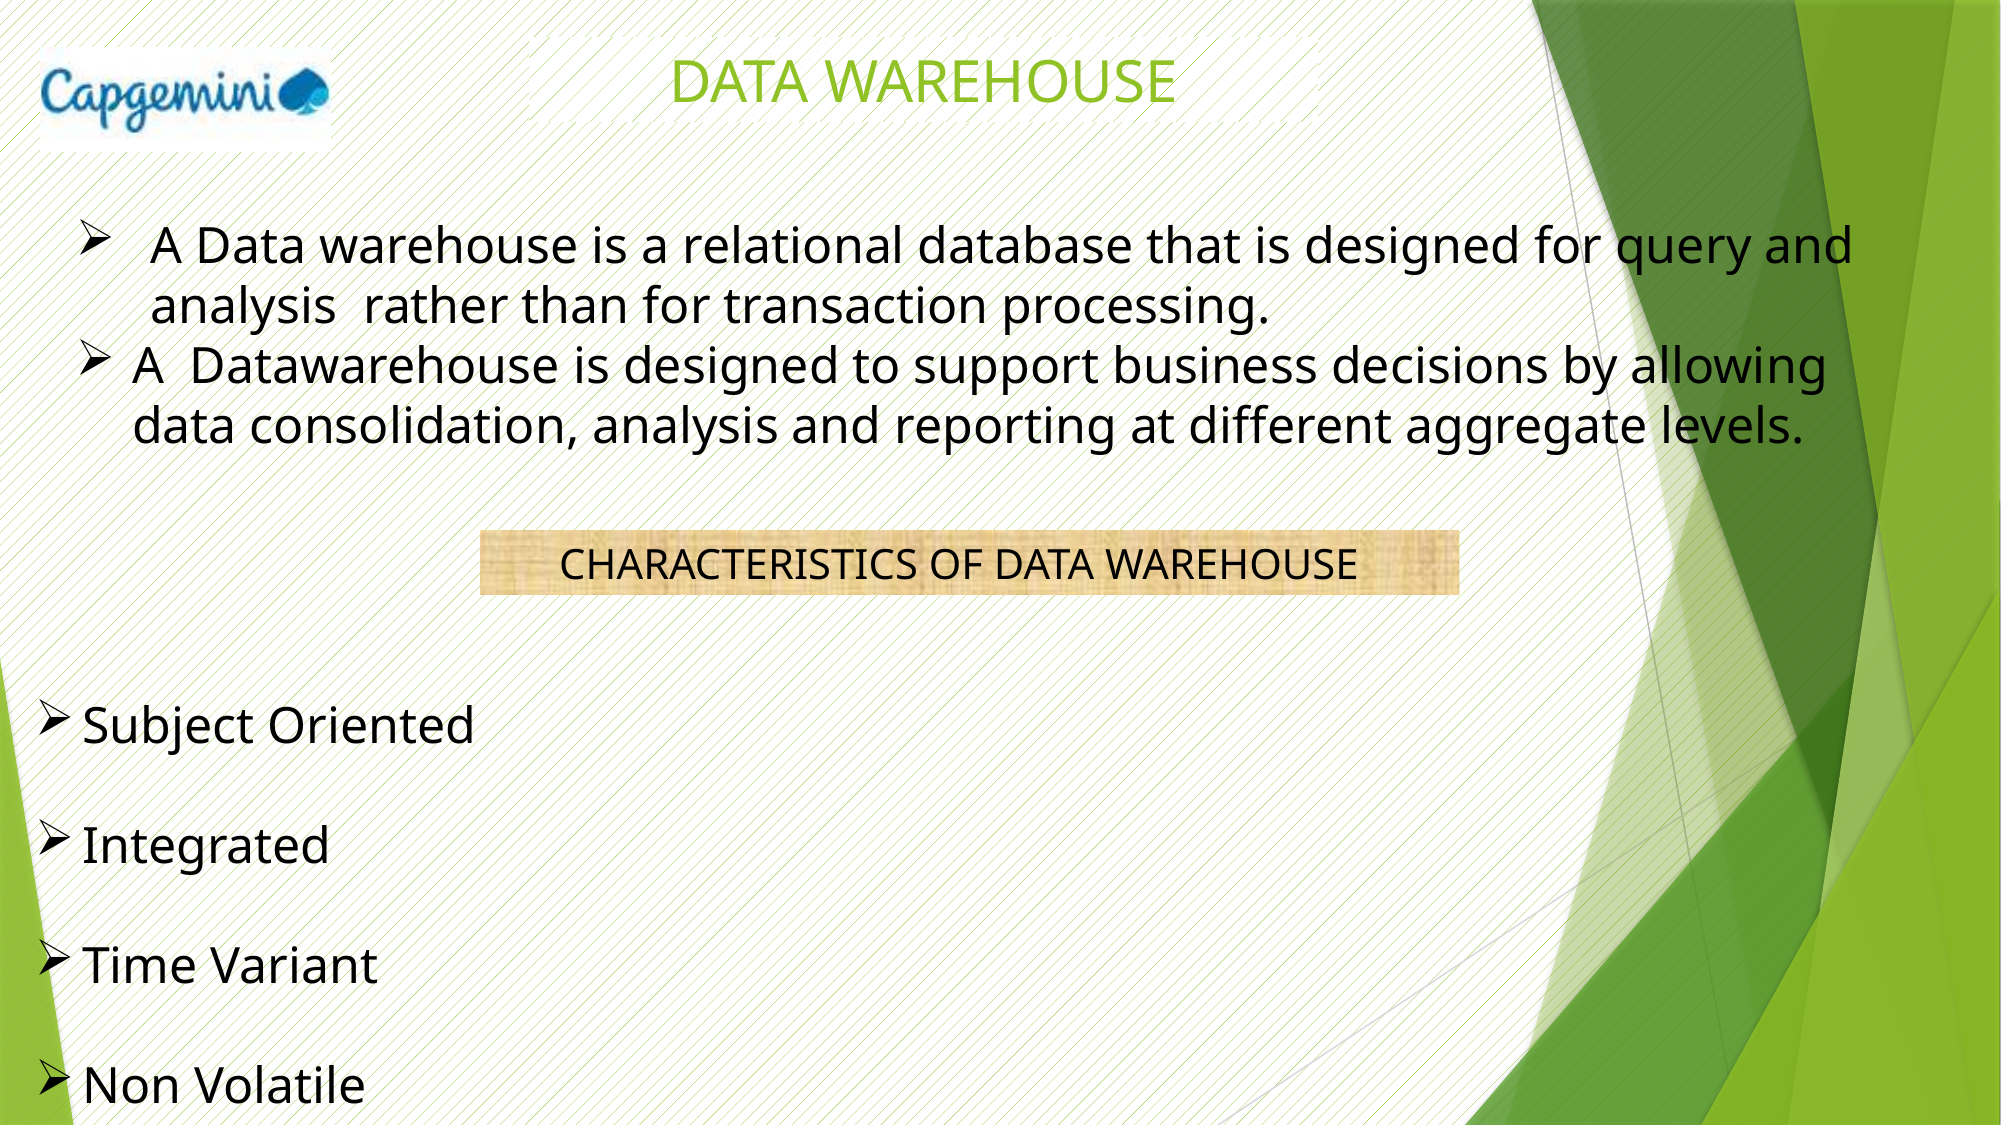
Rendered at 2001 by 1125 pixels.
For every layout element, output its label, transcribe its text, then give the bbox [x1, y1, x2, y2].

picture [40, 46, 331, 152]
text_box DATA WAREHOUSE [529, 37, 1318, 123]
text_box CHARACTERISTICS OF DATA WAREHOUSE [480, 530, 1460, 595]
text_box A Data warehouse is a relational database that is designed for query and analysis rather than for transaction processing. A Datawarehouse is designed to support business decisions by allowing data consolidation, analysis and reporting at different aggregate levels. [61, 206, 1932, 512]
text_box Subject Oriented Integrated Time Variant Non Volatile [20, 685, 1932, 1121]
